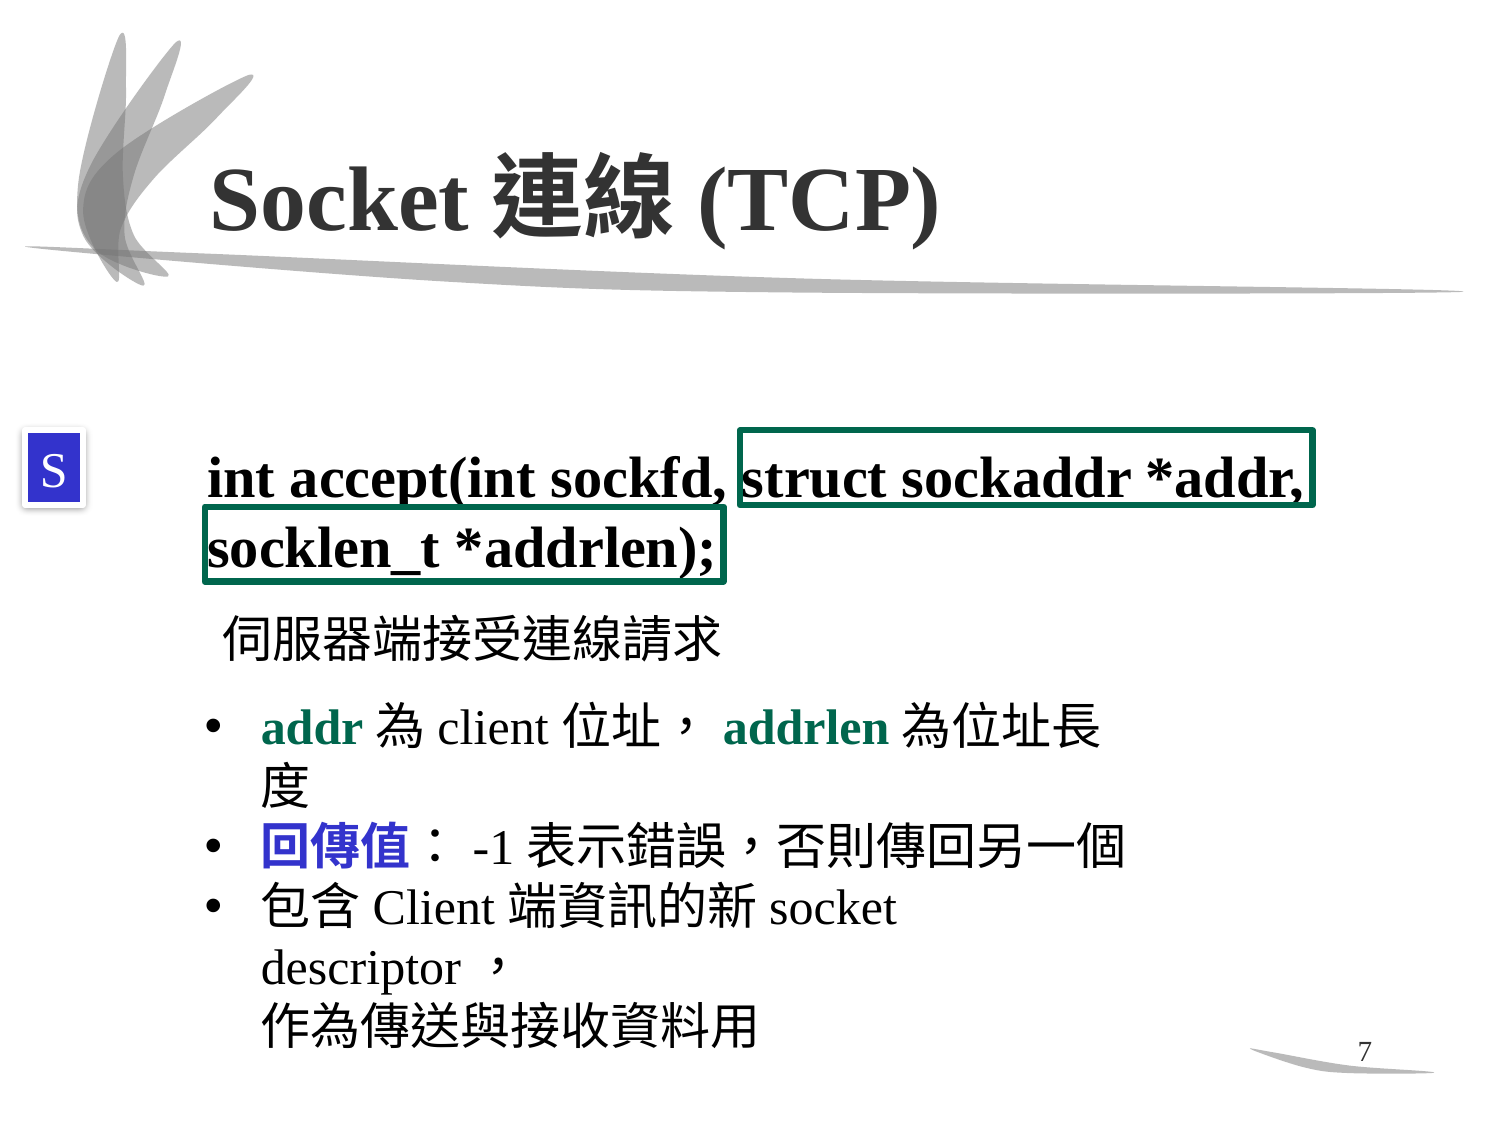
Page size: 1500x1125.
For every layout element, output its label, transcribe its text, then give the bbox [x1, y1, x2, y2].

text_box addr為client位址，addrlen為位址長度 回傳值：-1表示錯誤，否則傳回另一個 包含Client端資訊的新socket descriptor， 作為傳送與接收資料用 [189, 687, 1147, 1063]
text_box [738, 428, 1314, 507]
text_box 伺服器端接受連線請求 [207, 599, 738, 675]
slide_number 7 [1074, 1025, 1388, 1100]
title Socket連線(TCP) [194, 99, 1388, 288]
text_box S [22, 427, 86, 508]
text_box [203, 505, 726, 584]
text_box int accept(int sockfd, struct sockaddr *addr, socklen_t *addrlen); [192, 432, 1490, 587]
